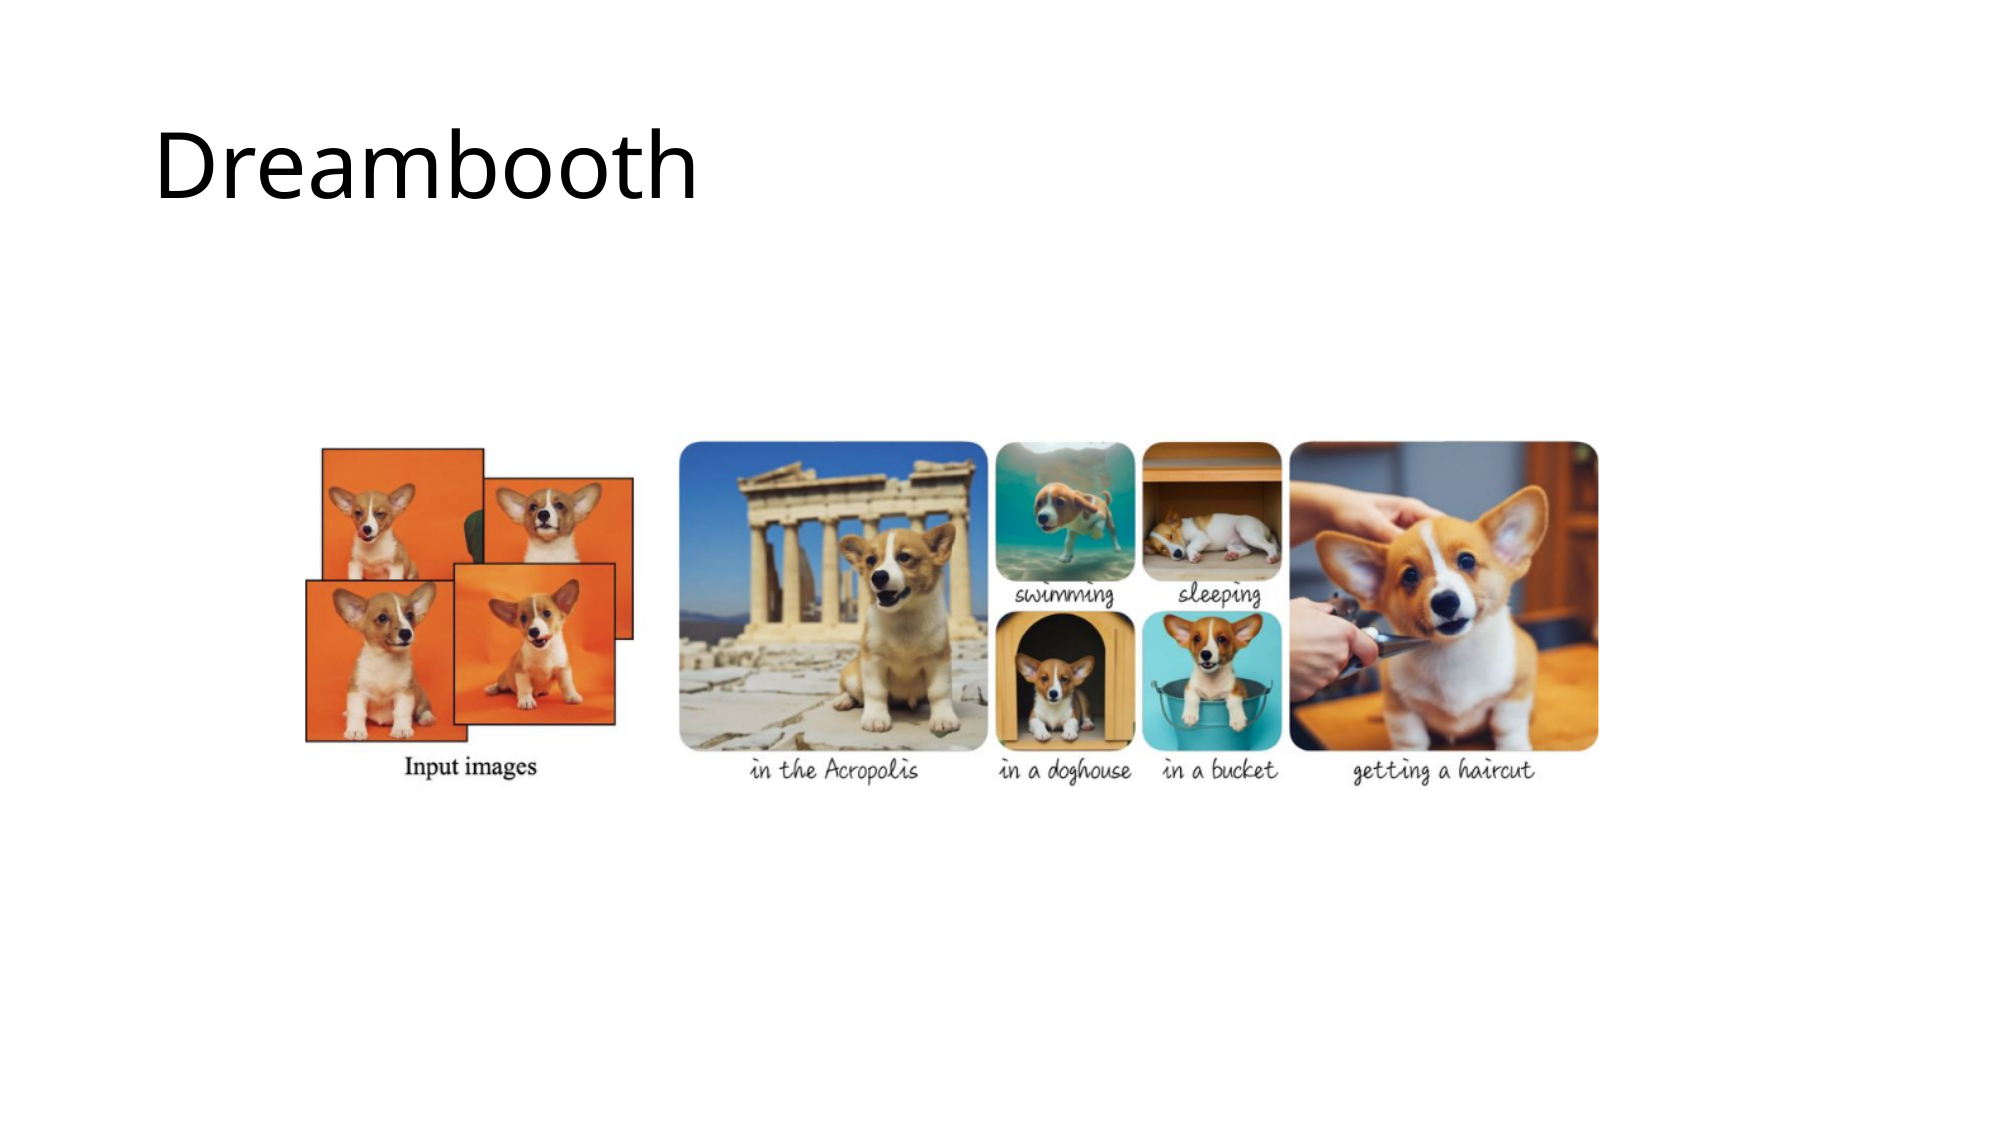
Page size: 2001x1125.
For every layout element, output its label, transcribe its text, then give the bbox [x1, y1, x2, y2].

picture [237, 389, 1648, 820]
title Dreambooth [137, 59, 1863, 278]
